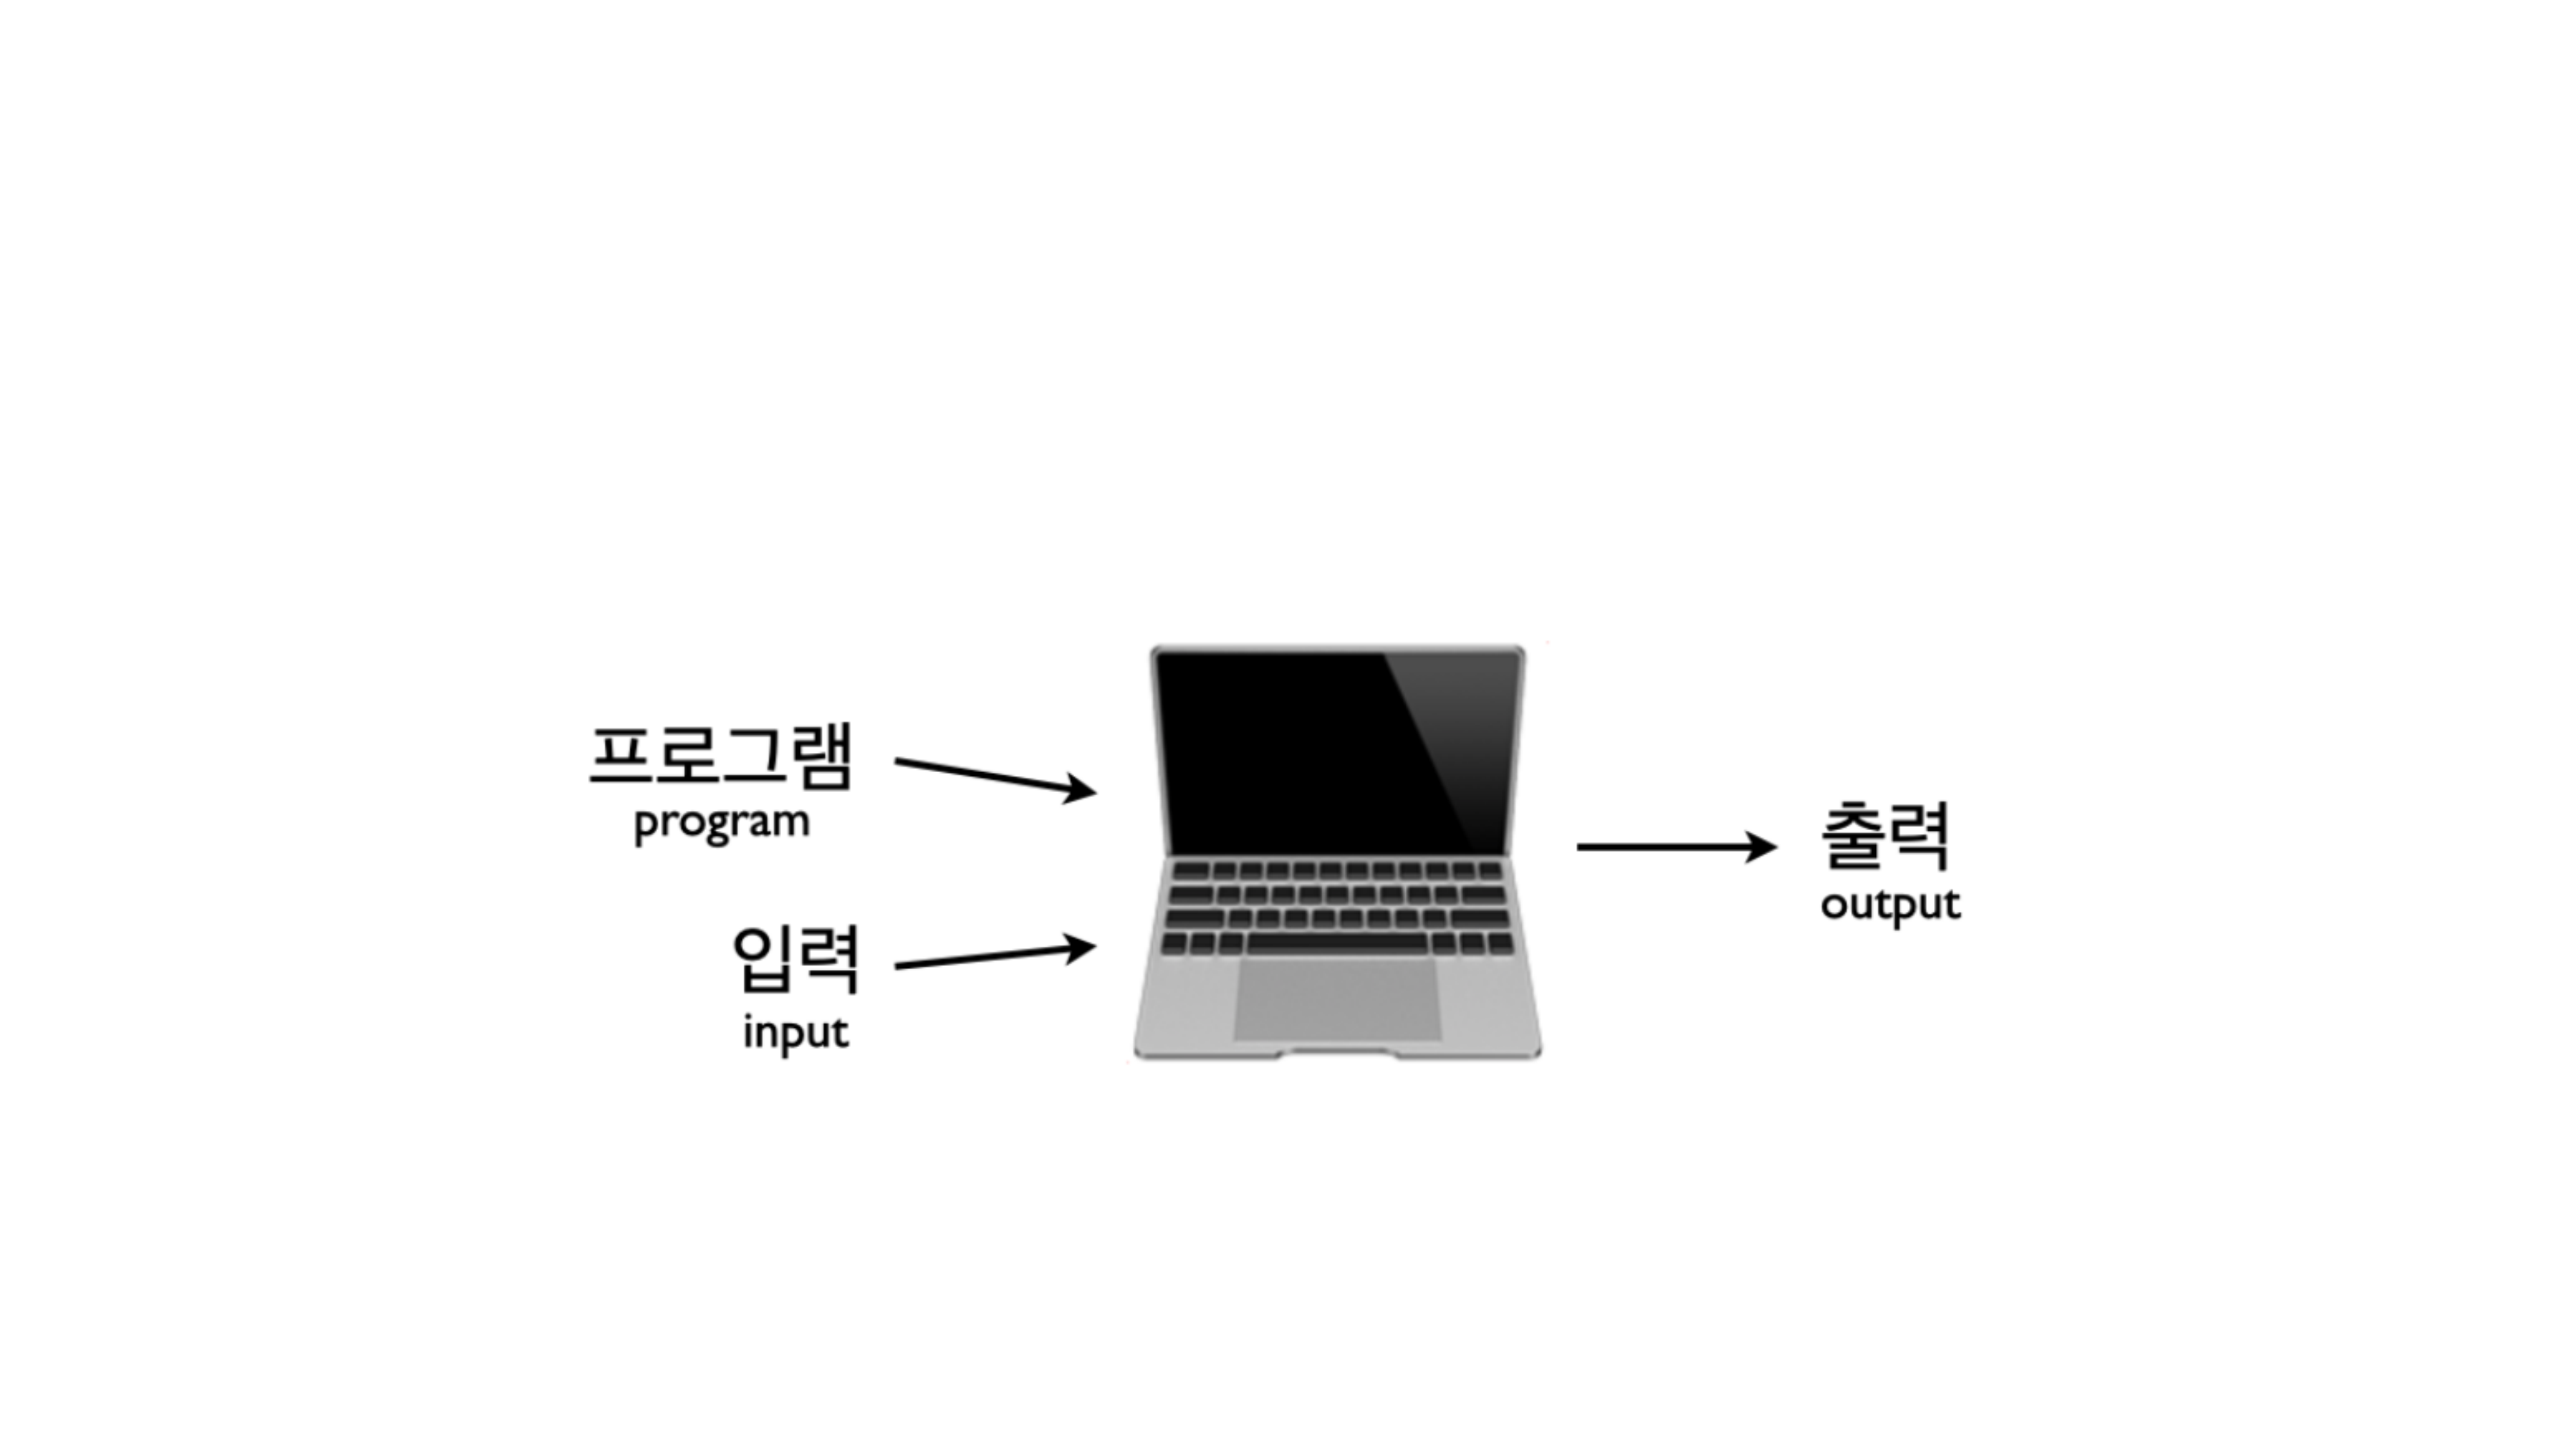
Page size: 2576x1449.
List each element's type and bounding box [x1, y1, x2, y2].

picture [538, 575, 2038, 1132]
